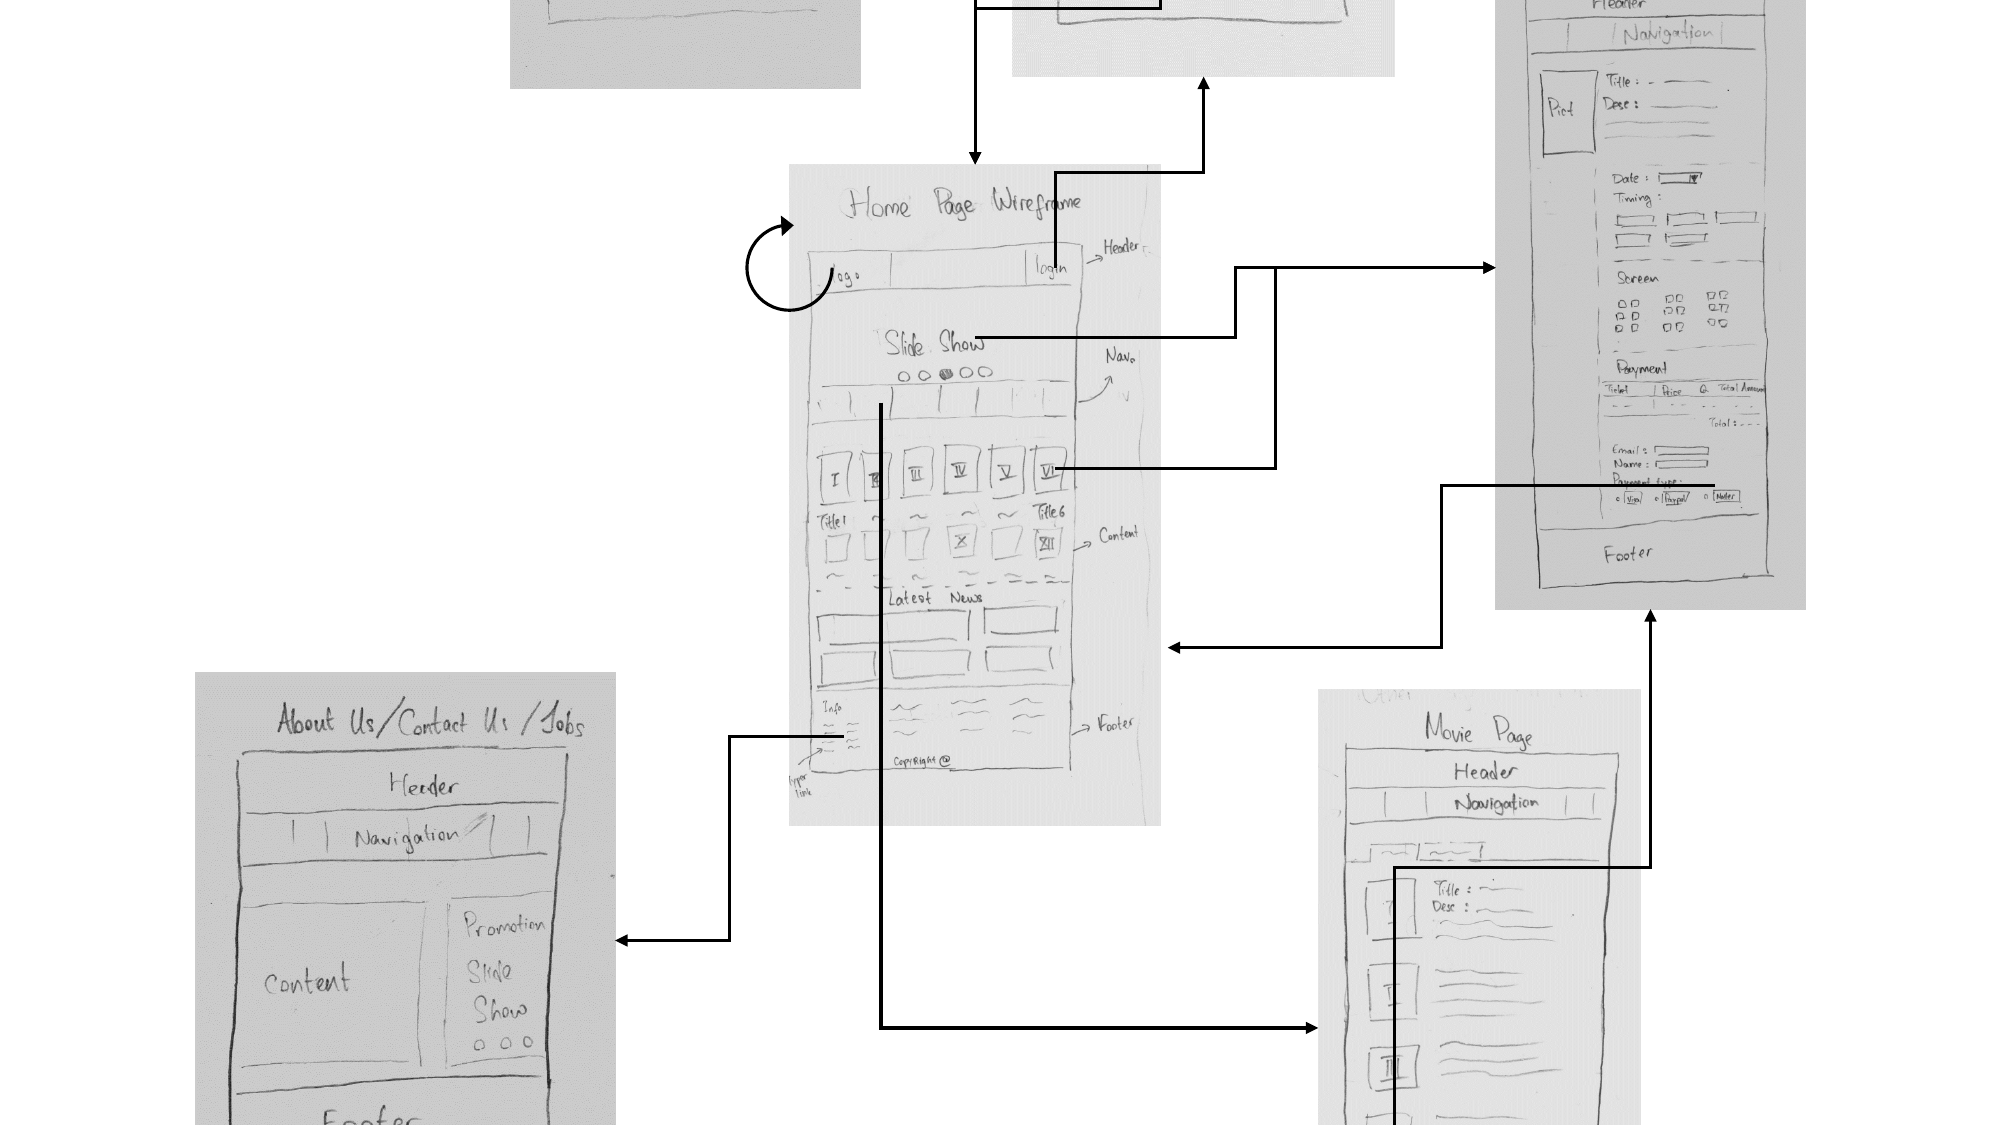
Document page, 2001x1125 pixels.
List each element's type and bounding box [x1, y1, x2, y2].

picture [1495, 0, 1806, 610]
text_box [786, 496, 1413, 934]
picture [789, 164, 1161, 496]
text_box [1264, 739, 1781, 995]
picture [1224, 0, 1395, 77]
text_box [746, 215, 789, 311]
picture [510, 0, 726, 89]
text_box [1055, 267, 1496, 469]
text_box [975, 267, 1055, 338]
picture [1413, 689, 1641, 739]
text_box [1167, 485, 1715, 648]
text_box [726, 0, 976, 165]
text_box [615, 736, 844, 941]
picture [1318, 995, 1641, 1125]
text_box [976, 0, 1224, 102]
text_box [1034, 98, 1226, 246]
picture [195, 672, 616, 1125]
